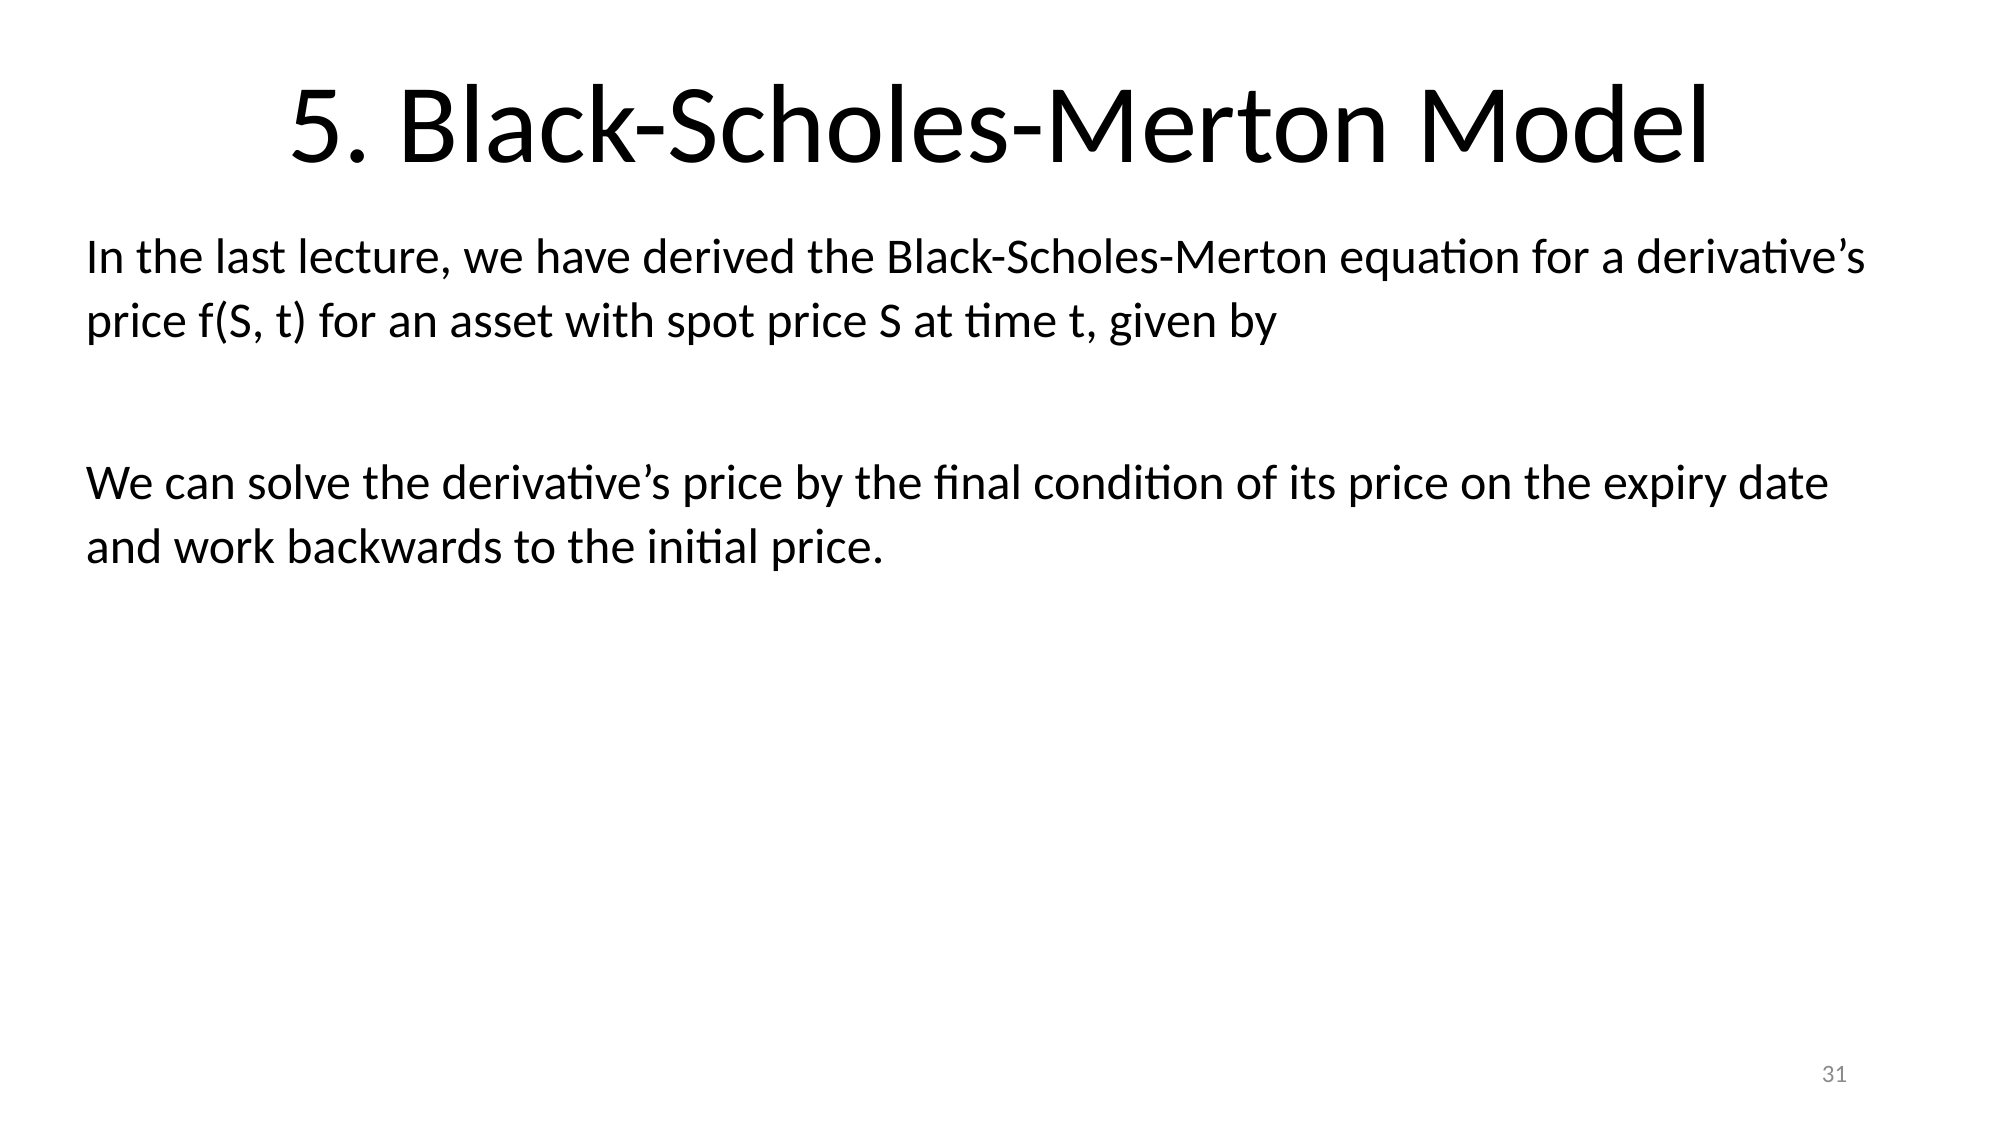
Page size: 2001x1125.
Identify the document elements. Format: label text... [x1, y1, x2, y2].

title 5. Black-Scholes-Merton Model [129, 41, 1871, 193]
slide_number 31 [1412, 1042, 1863, 1103]
